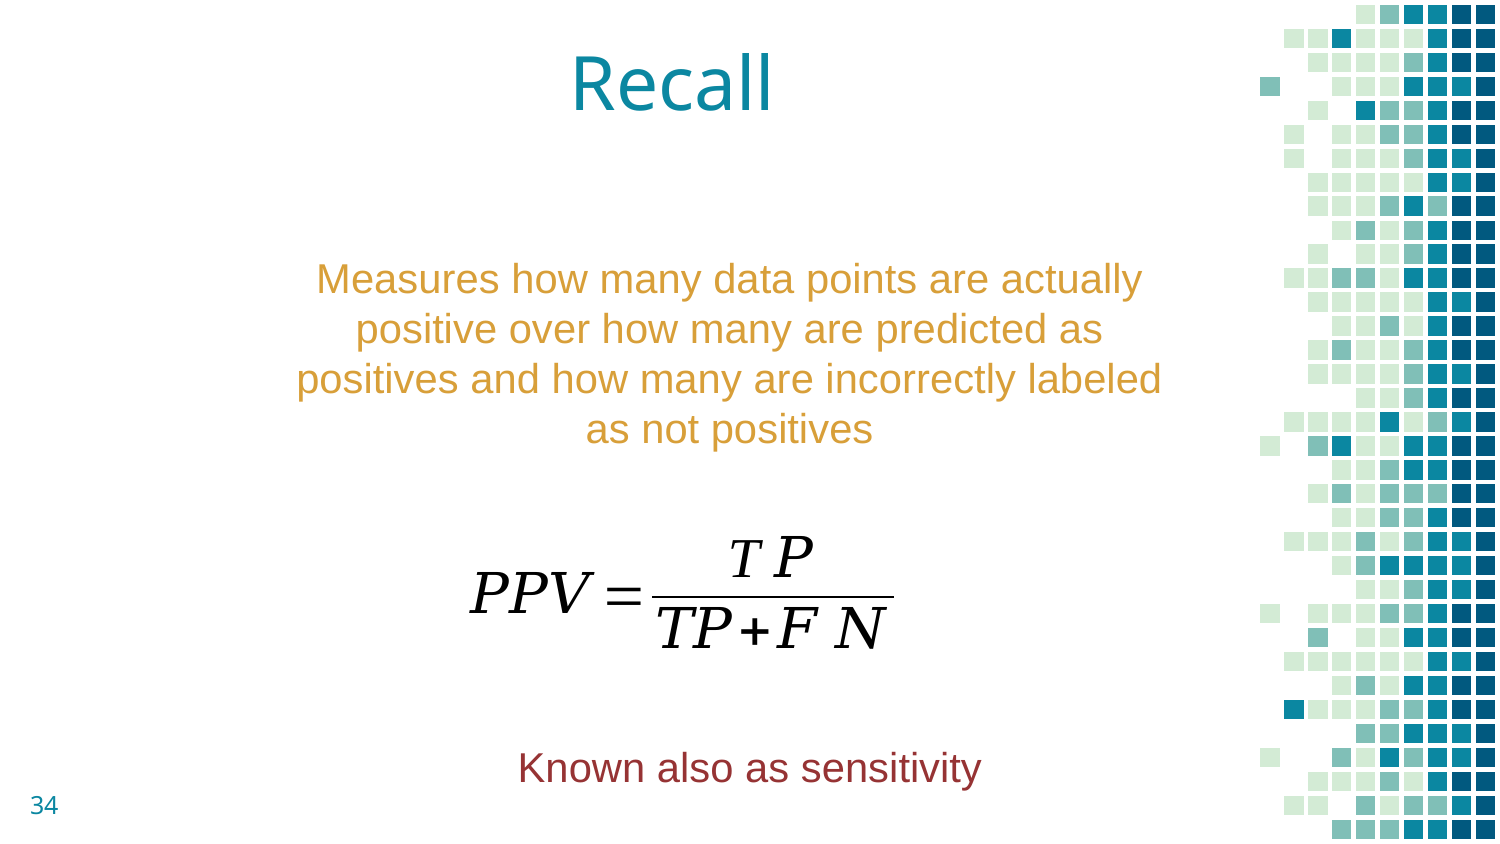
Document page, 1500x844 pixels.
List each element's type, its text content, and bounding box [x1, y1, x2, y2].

slide_number 34 [15, 774, 105, 839]
title Recall [117, 0, 1227, 141]
text_box Measures how many data points are actually positive over how many are predicted as positives and how many are incorrectly labeled as not positives [272, 243, 1187, 459]
text_box Known also as sensitivity [292, 733, 1208, 799]
